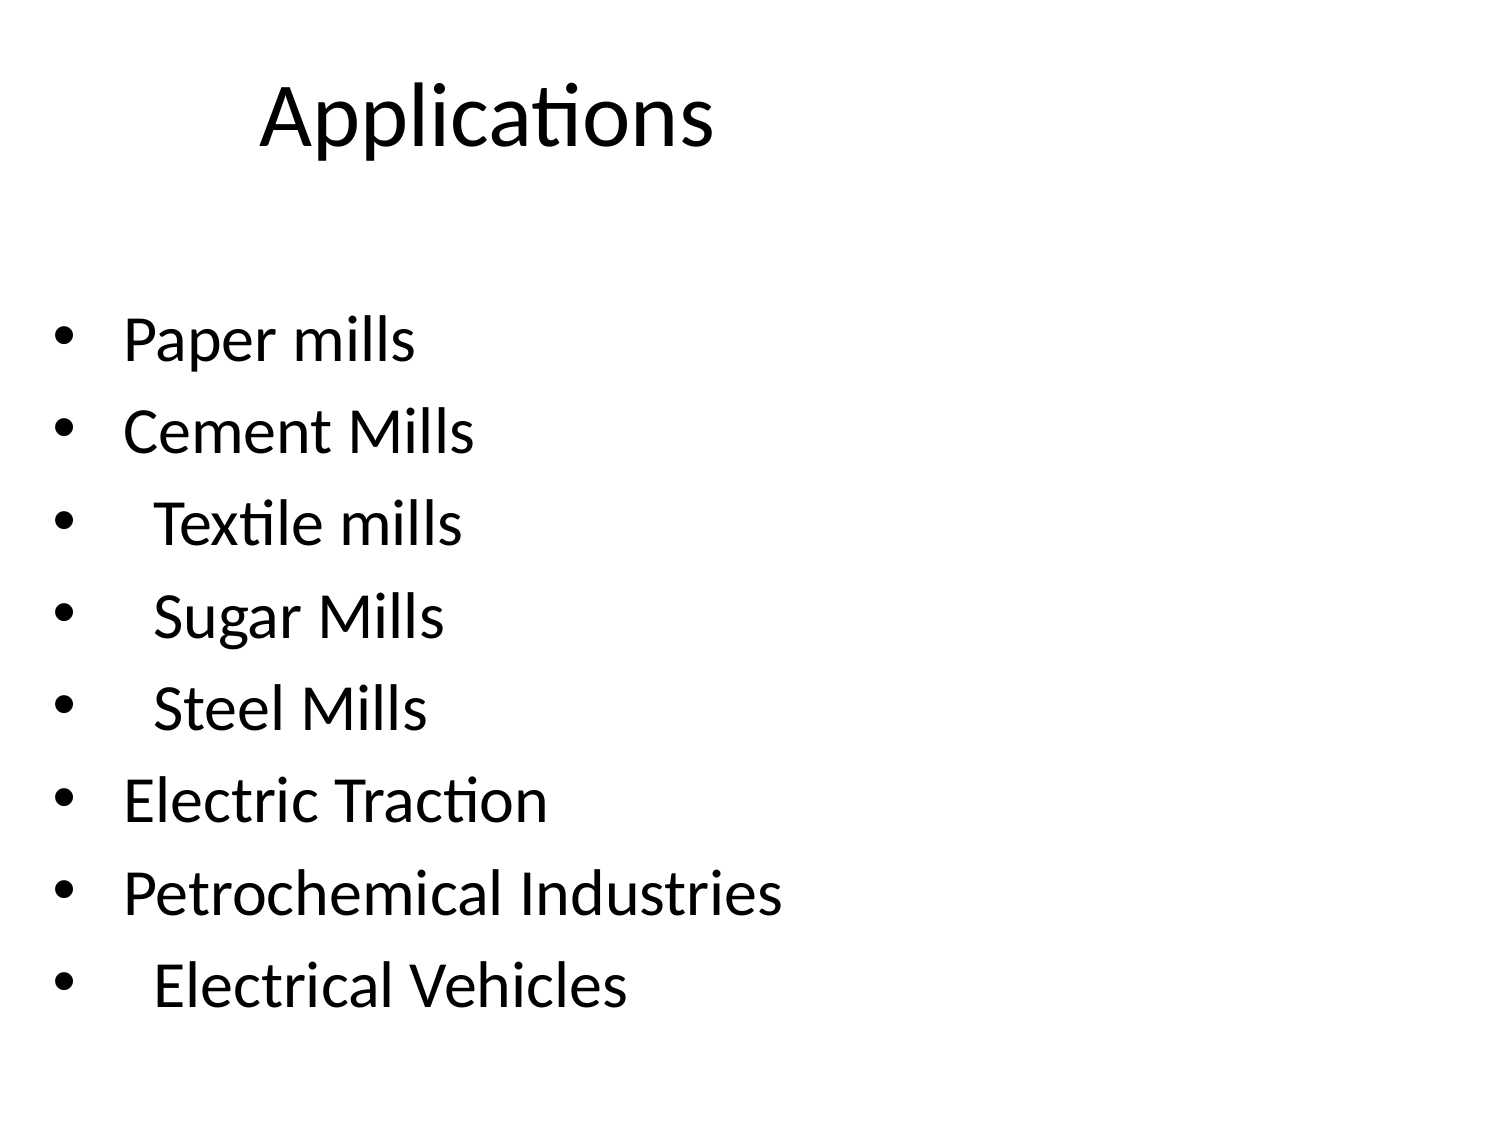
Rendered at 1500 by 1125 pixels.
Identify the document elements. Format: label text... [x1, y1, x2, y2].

title Applications [75, 45, 900, 175]
list Paper mills Cement Mills Textile mills Sugar Mills Steel Mills Electric Traction Petrochemical Industries Electrical Vehicles [37, 287, 1388, 1030]
